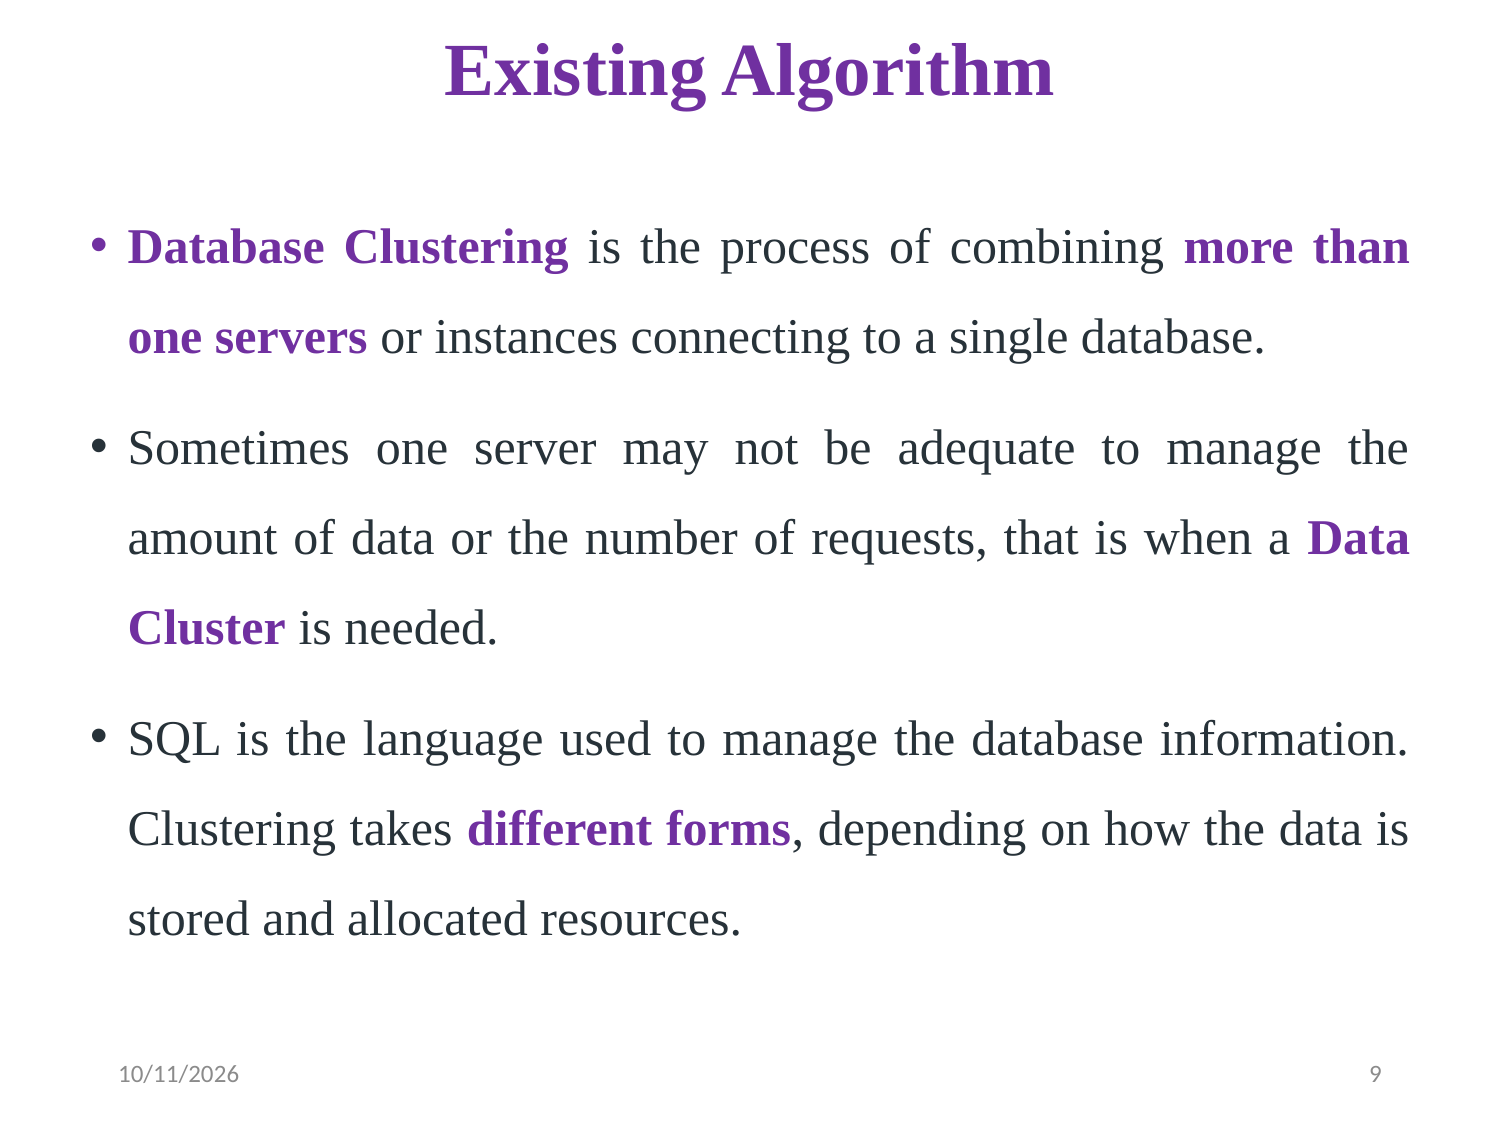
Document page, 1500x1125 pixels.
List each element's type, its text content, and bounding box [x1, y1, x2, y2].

title Existing Algorithm [103, 27, 1397, 115]
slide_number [103, 1073, 441, 1103]
slide_number 9 [1059, 1073, 1397, 1103]
list Database Clustering is the process of combining more than one servers or instances connecting to a single database. Sometimes one server may not be adequate to manage the amount of data or the number of requests, that is when a Data Cluster is needed. SQL is the language used to manage the database information. Clustering takes different forms, depending on how the data is stored and allocated resources. [75, 176, 1425, 1073]
